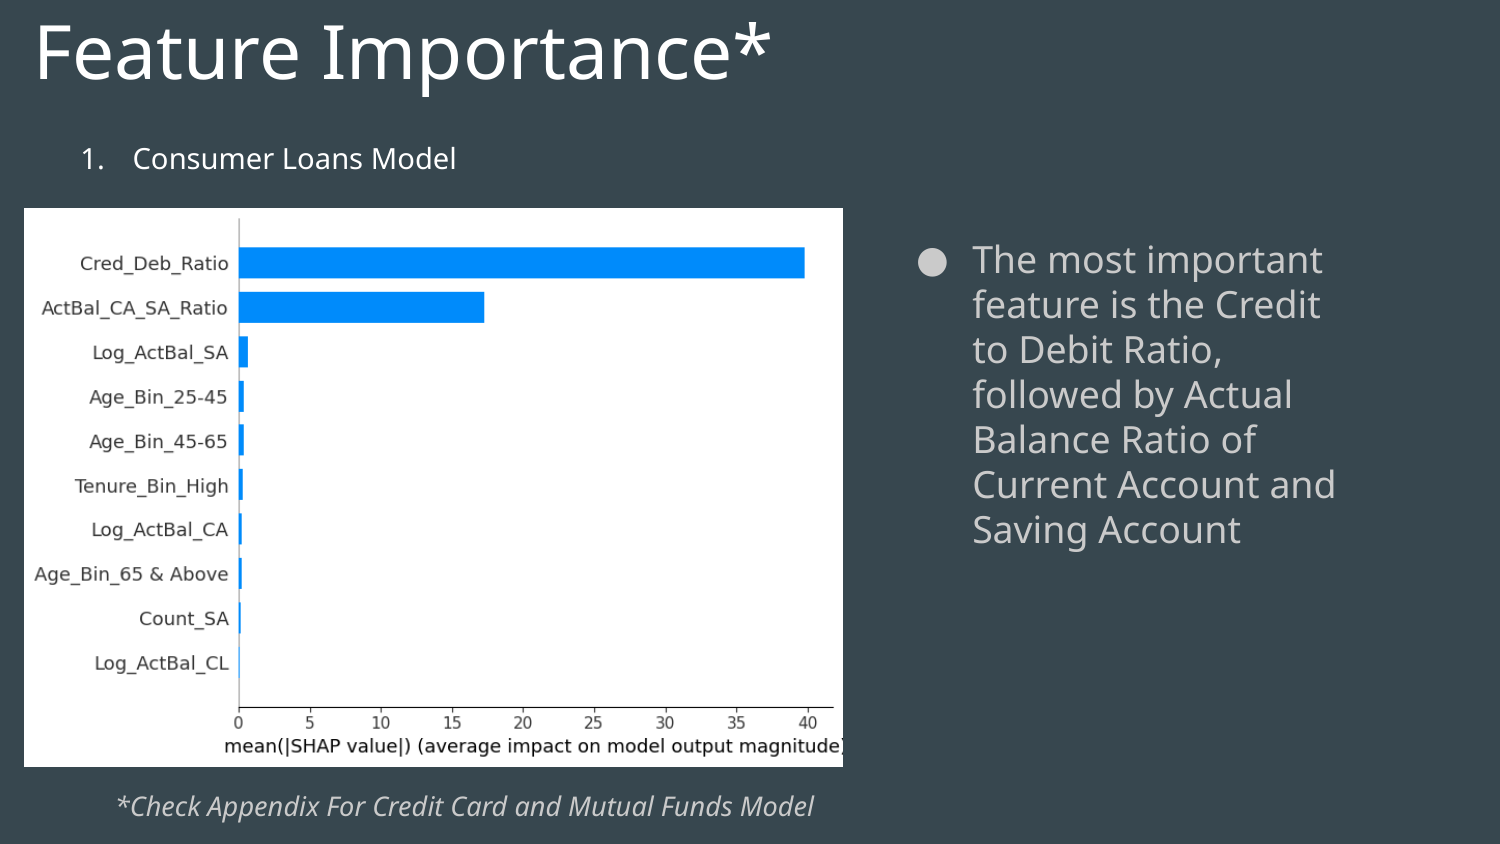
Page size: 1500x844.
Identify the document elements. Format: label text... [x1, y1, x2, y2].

text_box *Check Appendix For Credit Card and Mutual Funds Model [24, 774, 859, 828]
title Feature Importance* [18, 10, 1307, 89]
picture [24, 208, 843, 767]
text_box Consumer Loans Model [24, 114, 490, 201]
text_box The most important feature is the Credit to Debit Ratio, followed by Actual Balance Ratio of Current Account and Saving Account [882, 220, 1371, 524]
